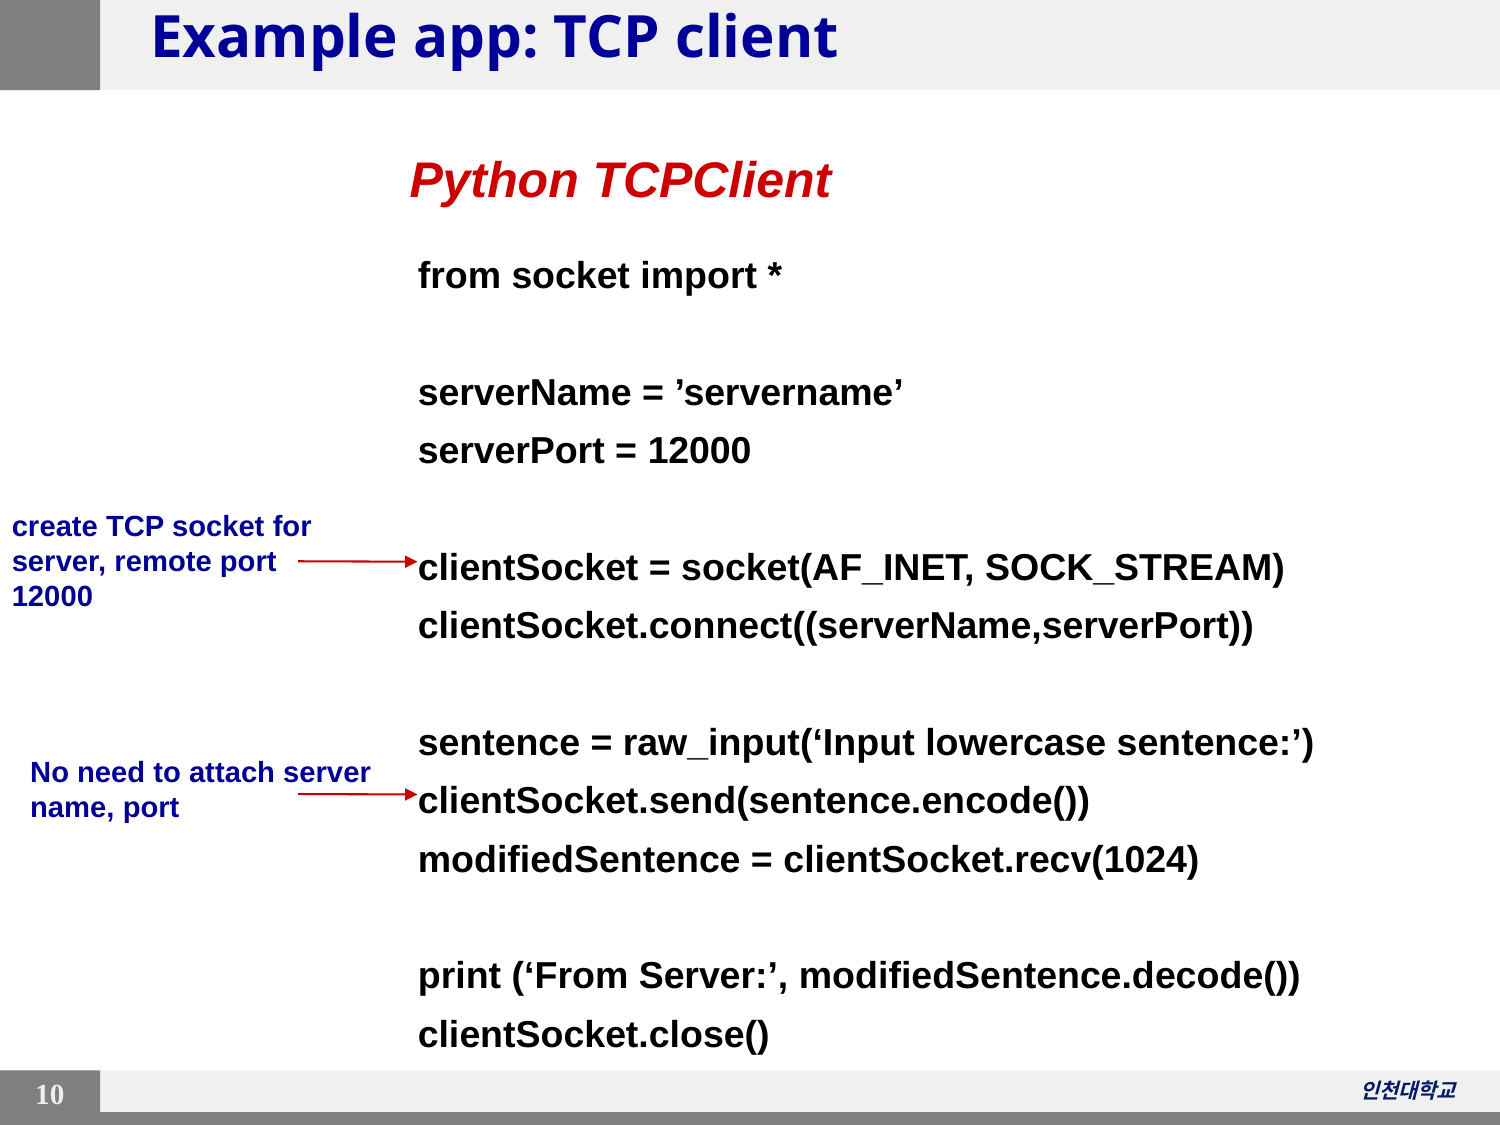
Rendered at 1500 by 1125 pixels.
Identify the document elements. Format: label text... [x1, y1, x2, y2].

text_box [15, 746, 418, 833]
text_box from socket import * serverName = ’servername’ serverPort = 12000 clientSocket = socket(AF_INET, SOCK_STREAM) clientSocket.connect((serverName,serverPort)) sentence = raw_input(‘Input lowercase sentence:’) clientSocket.send(sentence.encode()) modifiedSentence = clientSocket.recv(1024) print (‘From Server:’, modifiedSentence.decode()) clientSocket.close() [403, 230, 1331, 1063]
text_box Example app: TCP client [135, 0, 1411, 113]
text_box Python TCPClient [394, 140, 847, 215]
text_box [0, 499, 418, 586]
